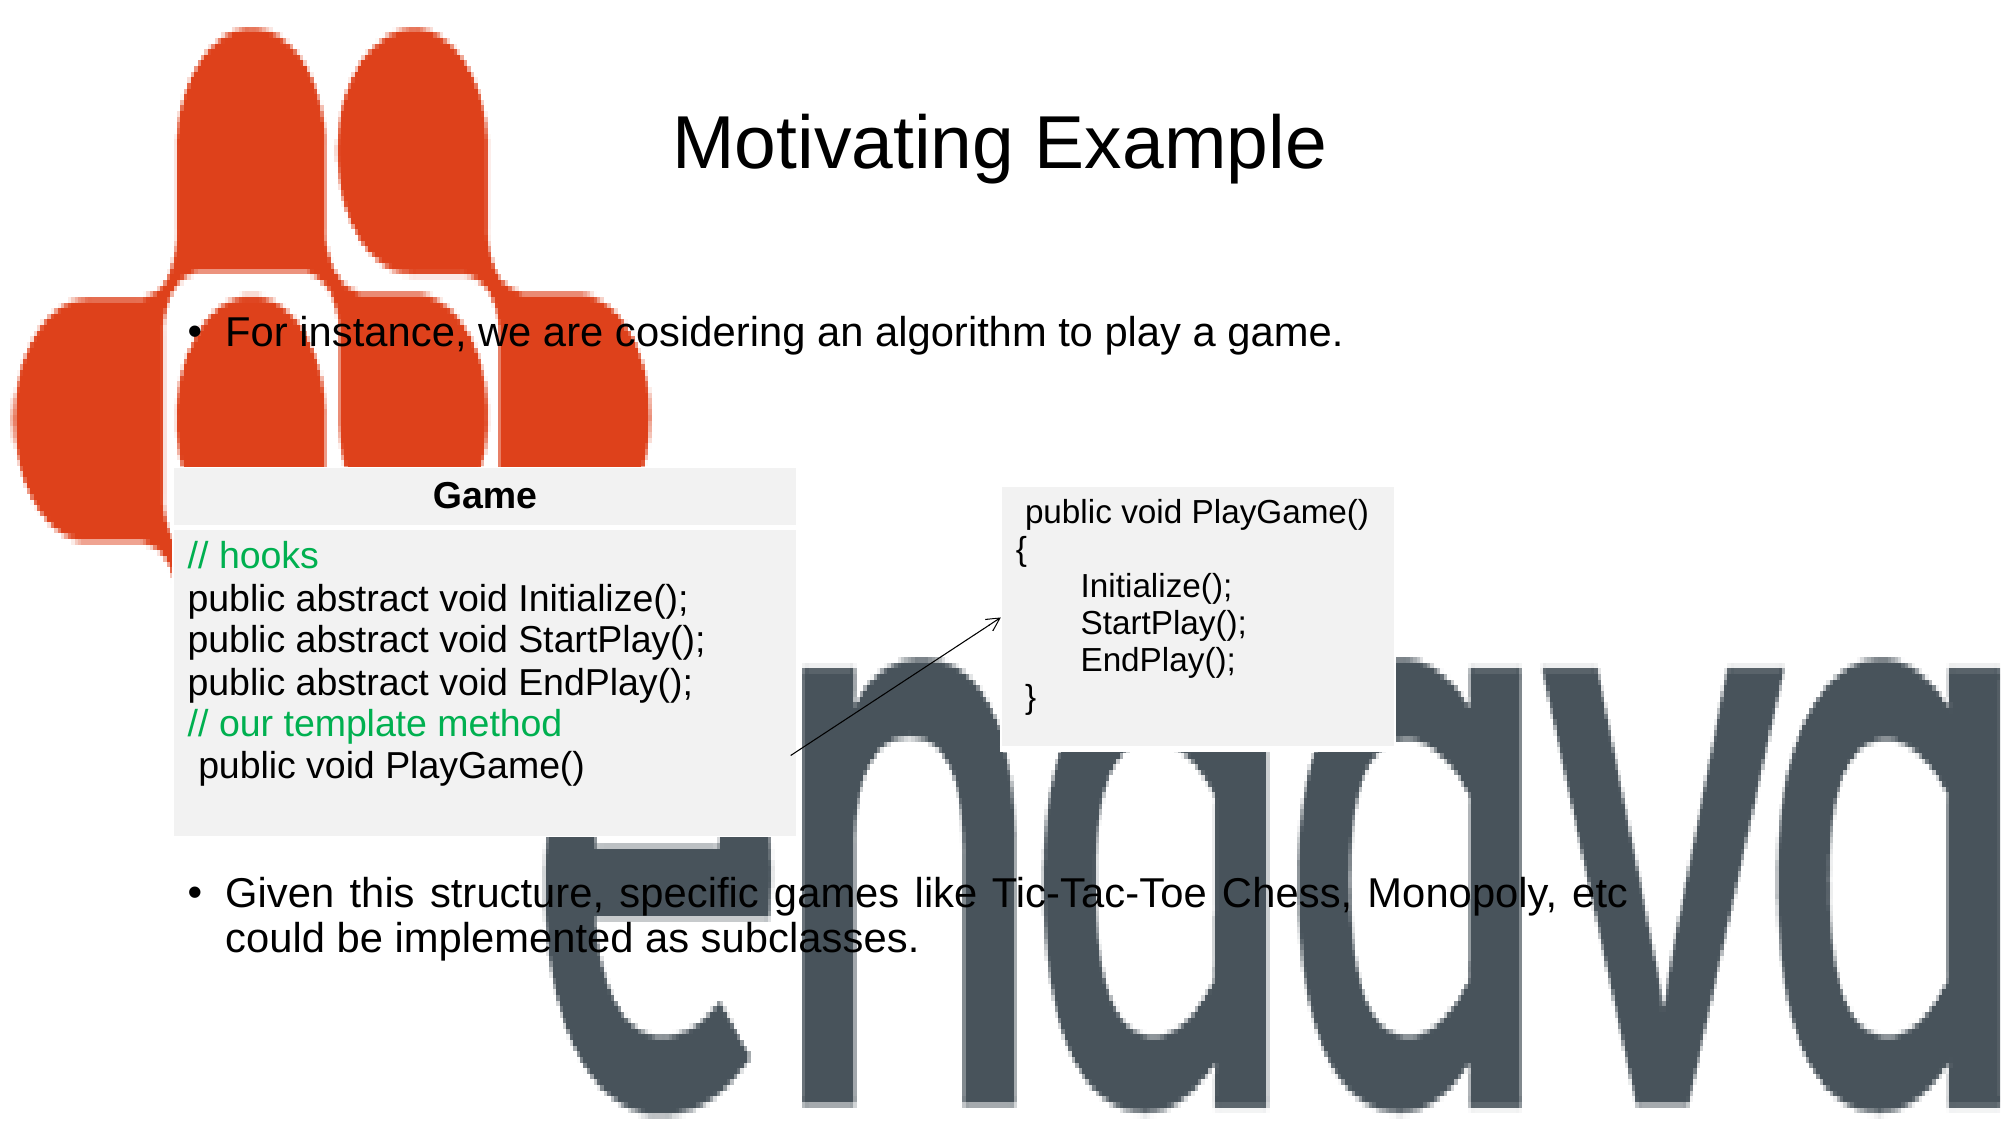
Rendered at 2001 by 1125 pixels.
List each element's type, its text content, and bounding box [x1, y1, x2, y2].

table_header Game [174, 468, 796, 525]
table_cell // hooks public abstract void Initialize(); public abstract void StartPlay(); public abstract void EndPlay(); // our template method public void PlayGame() [174, 530, 796, 836]
picture [0, 0, 2001, 1125]
text_box Given this structure, specific games like Tic-Tac-Toe Chess, Monopoly, etc could be implemented as subclasses. [172, 864, 1644, 1031]
table_header public void PlayGame() { Initialize(); StartPlay(); EndPlay(); } [1002, 487, 1394, 746]
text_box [790, 617, 1001, 756]
title Motivating Example [99, 44, 1901, 233]
text_box For instance, we are cosidering an algorithm to play a game. [172, 232, 1644, 419]
